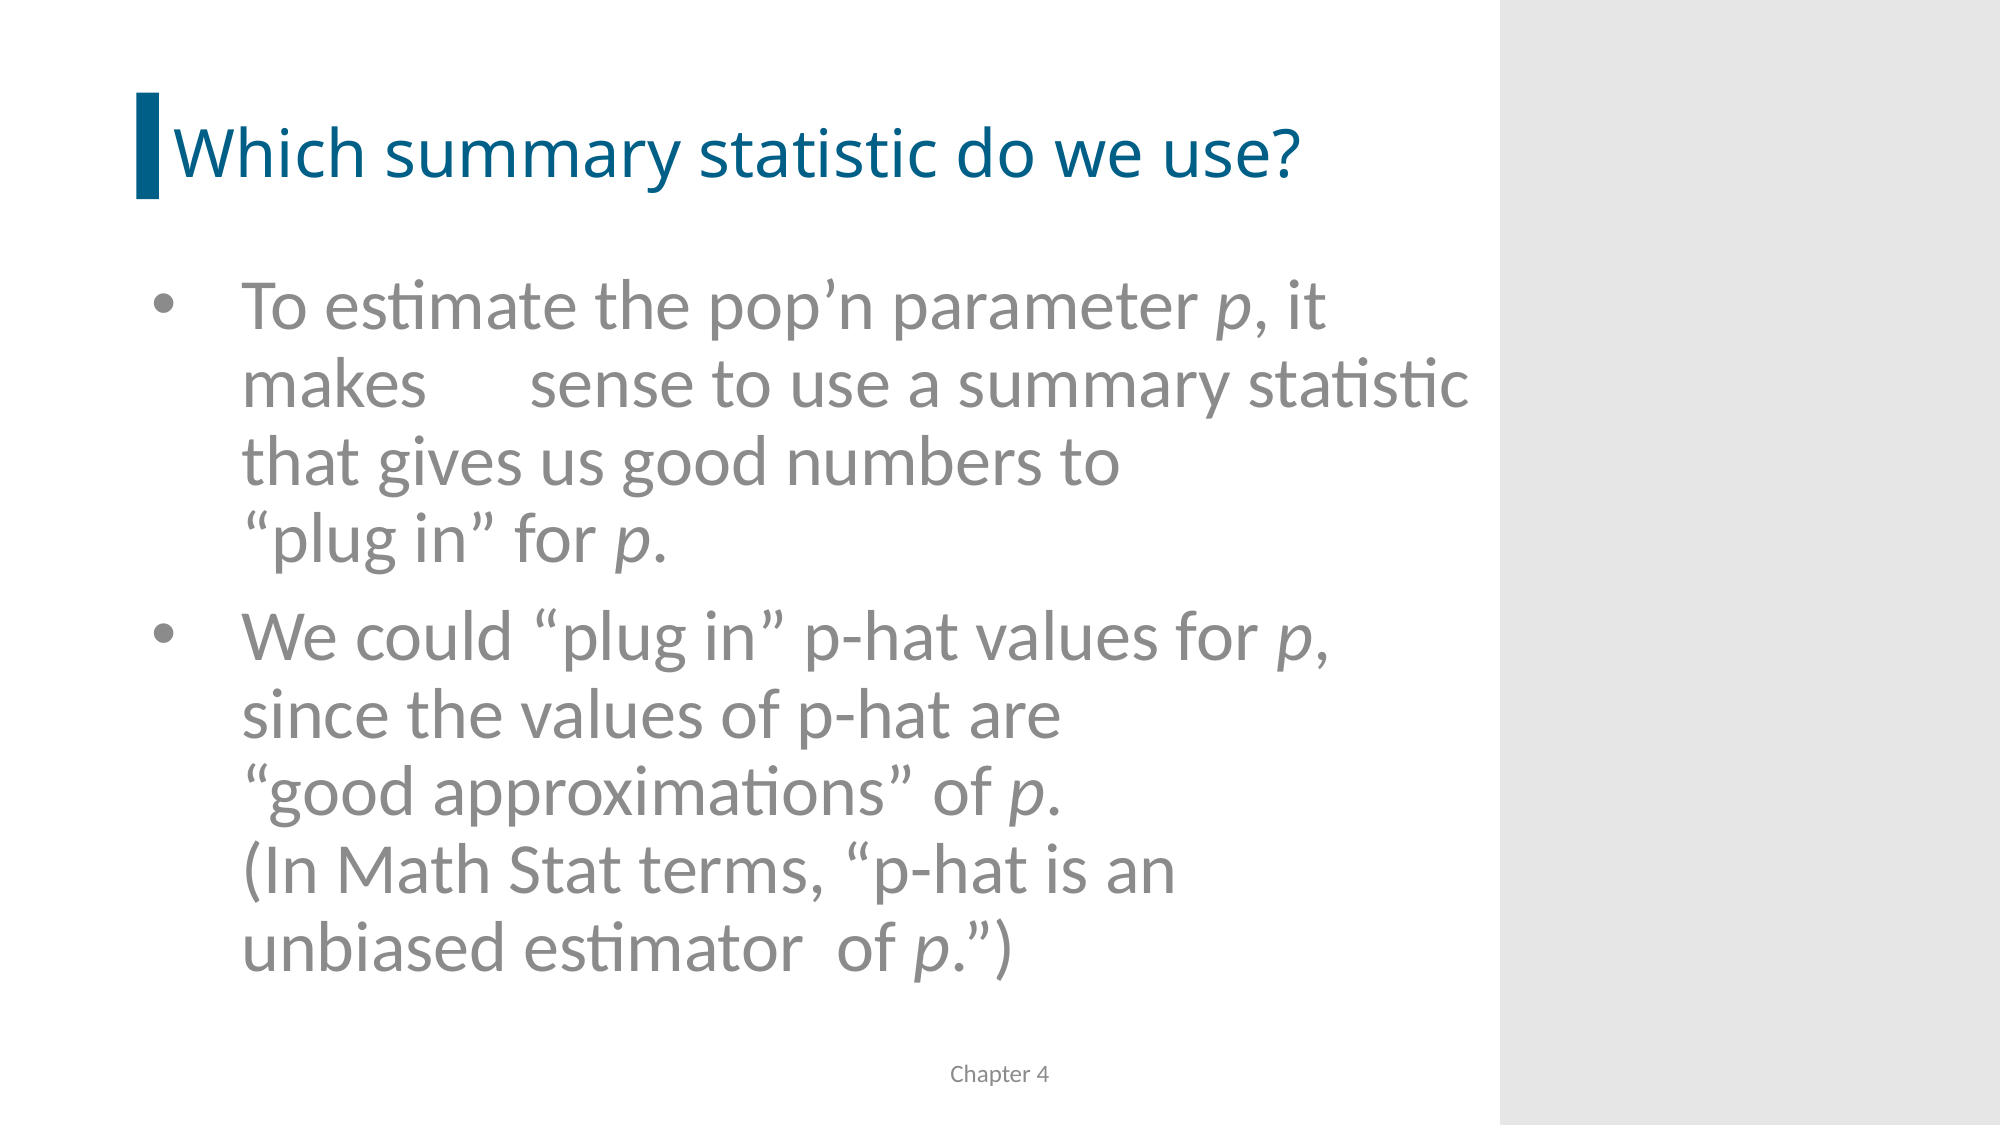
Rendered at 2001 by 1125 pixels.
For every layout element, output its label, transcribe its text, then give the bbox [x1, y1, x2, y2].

list To estimate the pop’n parameter p, it makes sense to use a summary statistic that gives us good numbers to “plug in” for p. We could “plug in” p-hat values for p, since the values of p-hat are “good approximations” of p. (In Math Stat terms, “p-hat is an unbiased estimator of p.”) [136, 260, 1499, 999]
text_box [1499, 0, 2000, 1125]
slide_number 21 [1412, 1042, 1863, 1103]
title Which summary statistic do we use? [158, 90, 1439, 200]
text_box [135, 92, 160, 200]
footer Chapter 4 [662, 1042, 1338, 1103]
